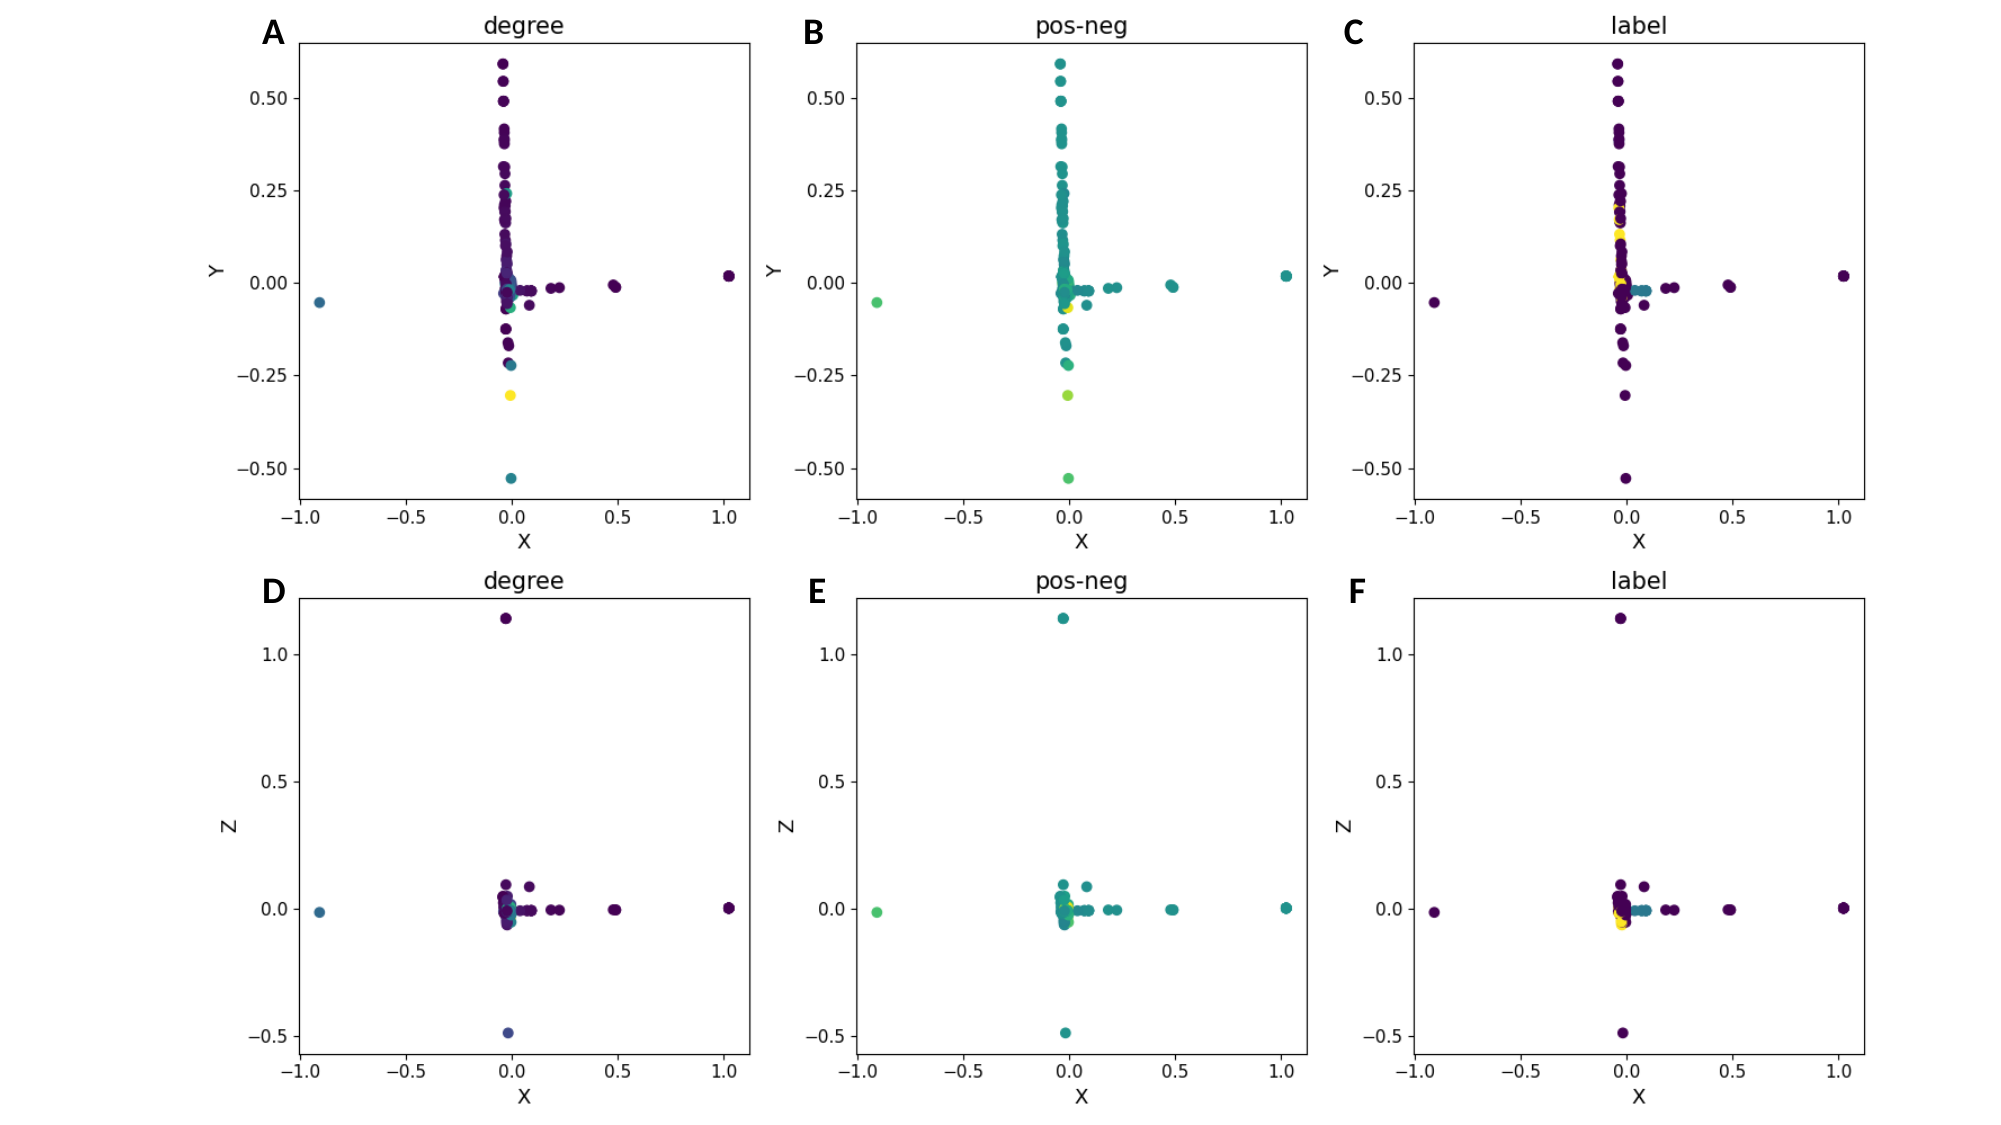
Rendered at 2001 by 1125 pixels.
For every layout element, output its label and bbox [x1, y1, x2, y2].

text_box [247, 0, 1456, 620]
picture [192, 0, 1881, 1125]
